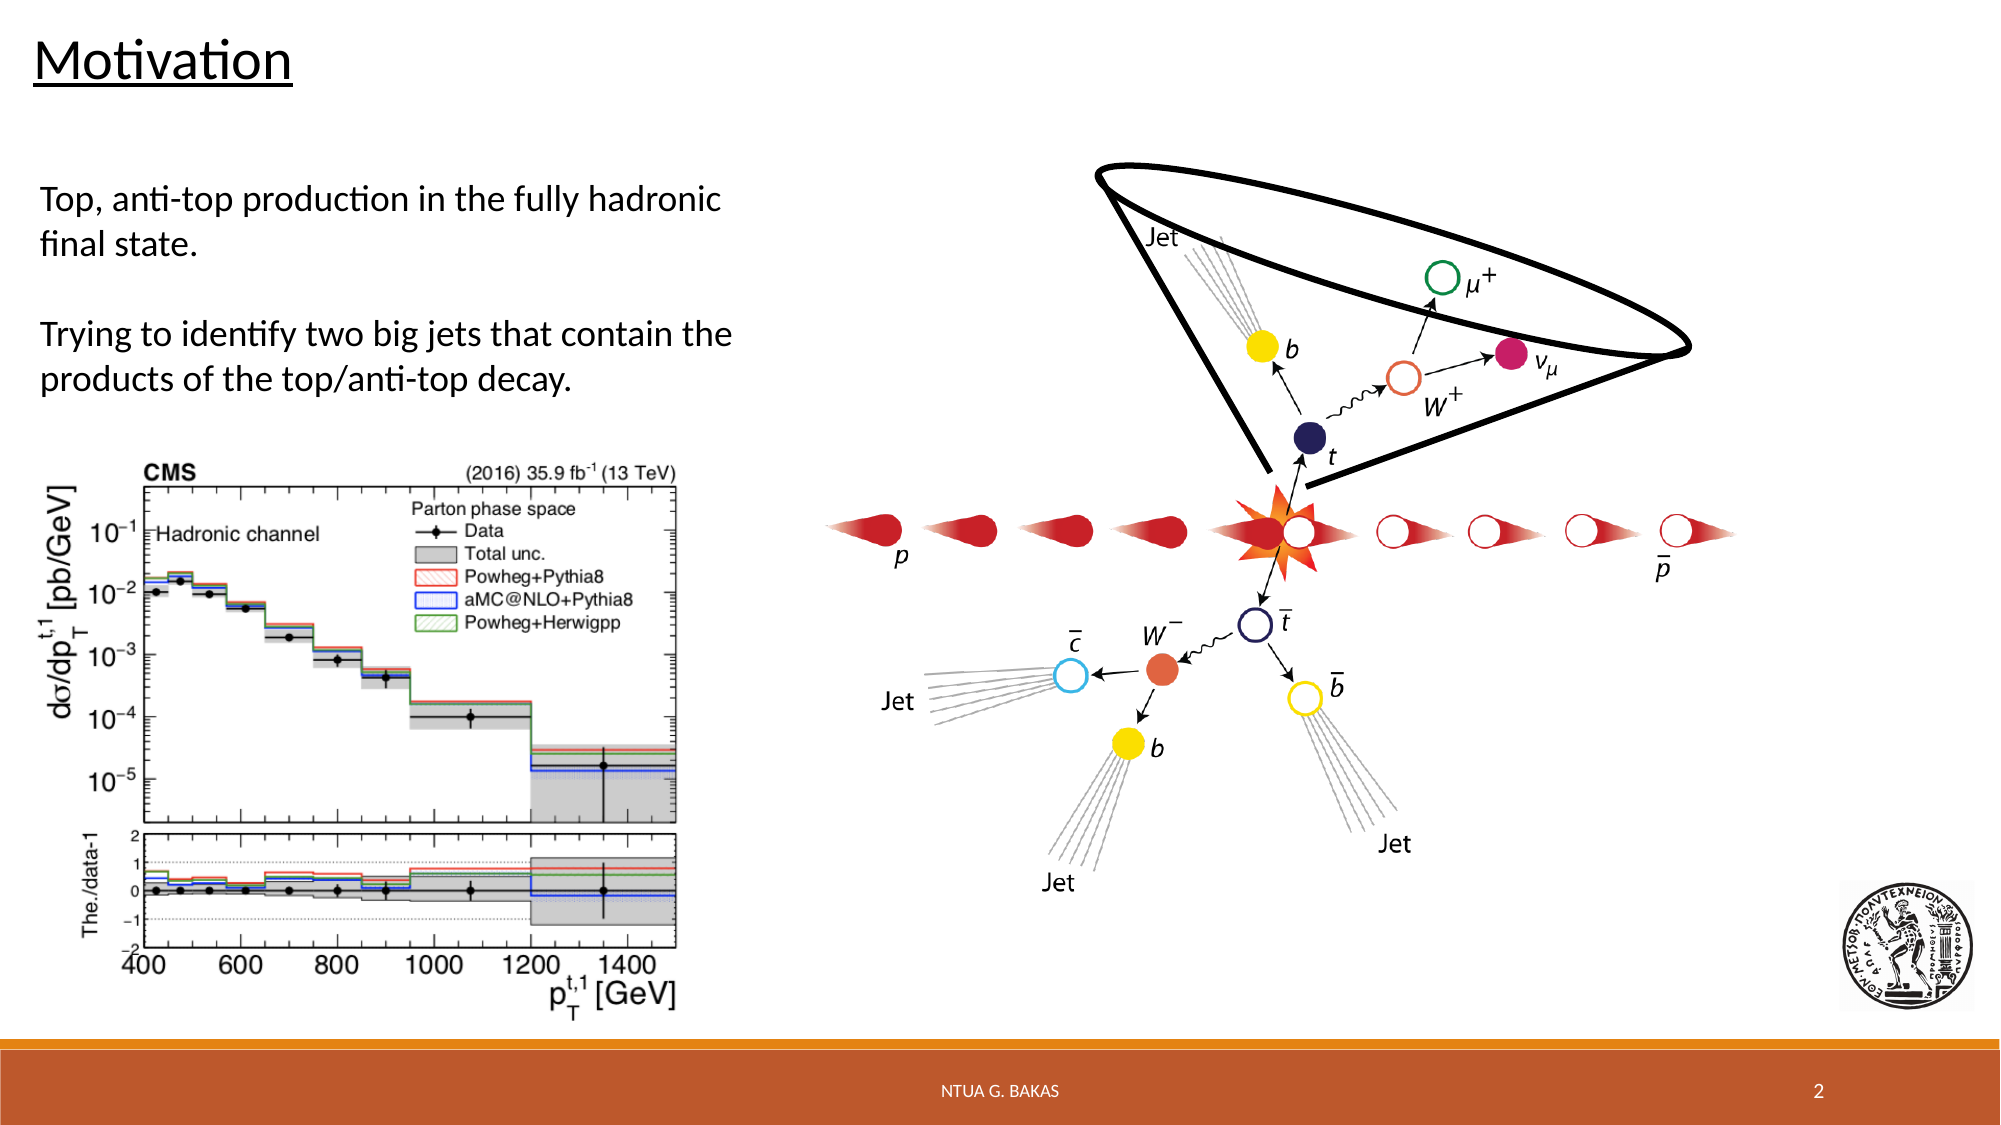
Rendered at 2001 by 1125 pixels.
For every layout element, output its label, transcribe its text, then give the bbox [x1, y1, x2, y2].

footer NTUA G. Bakas [604, 1059, 1396, 1120]
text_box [1305, 347, 1690, 488]
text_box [1097, 173, 1271, 474]
text_box Top, anti-top production in the fully hadronic final state. Trying to identify two big jets that contain the products of the top/anti-top decay. [25, 166, 749, 406]
text_box [1279, 187, 1362, 208]
picture [17, 416, 717, 1029]
text_box [1097, 164, 1191, 172]
picture [807, 211, 1745, 903]
slide_number 2 [1624, 1059, 1840, 1120]
text_box Motivation [18, 13, 1297, 99]
picture [1839, 880, 1975, 1012]
